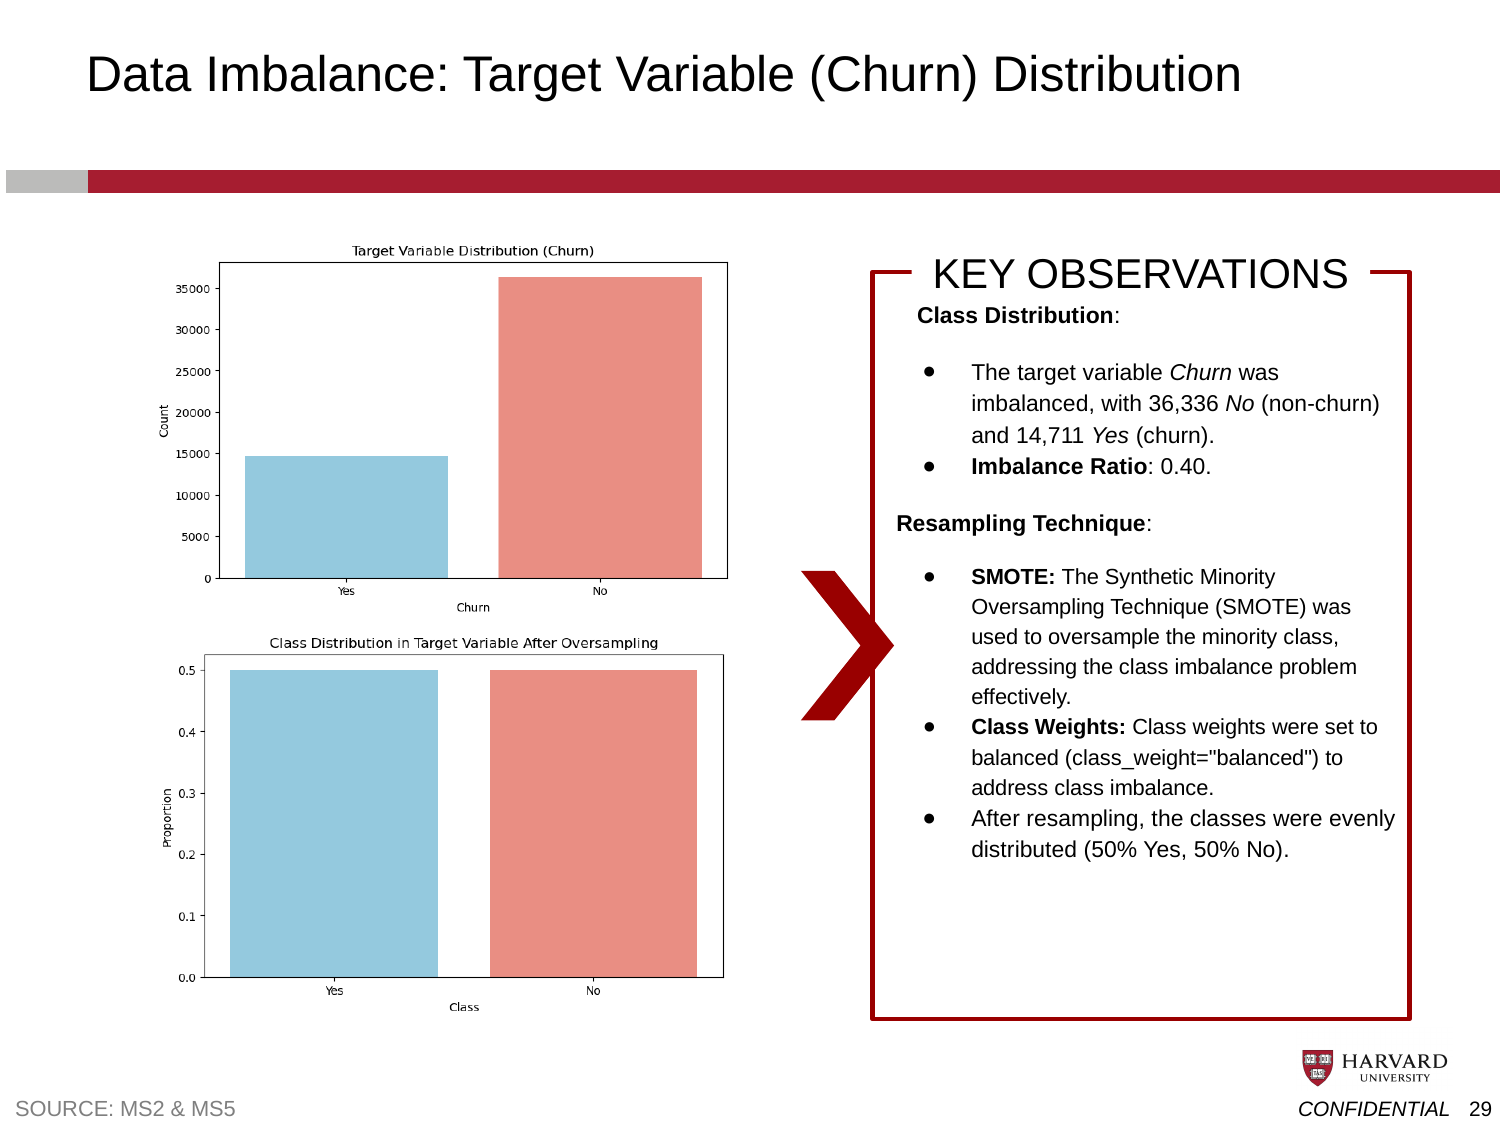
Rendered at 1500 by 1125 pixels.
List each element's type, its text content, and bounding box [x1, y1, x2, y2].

picture [150, 237, 734, 621]
picture [1296, 1027, 1453, 1087]
slide_number ‹#› [1465, 1096, 1498, 1122]
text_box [800, 239, 1410, 1020]
title Data Imbalance: Target Variable (Churn) Distribution [71, 0, 1422, 168]
text_box SOURCE: MS2 & MS5 [0, 1087, 1462, 1125]
picture [153, 629, 731, 1021]
